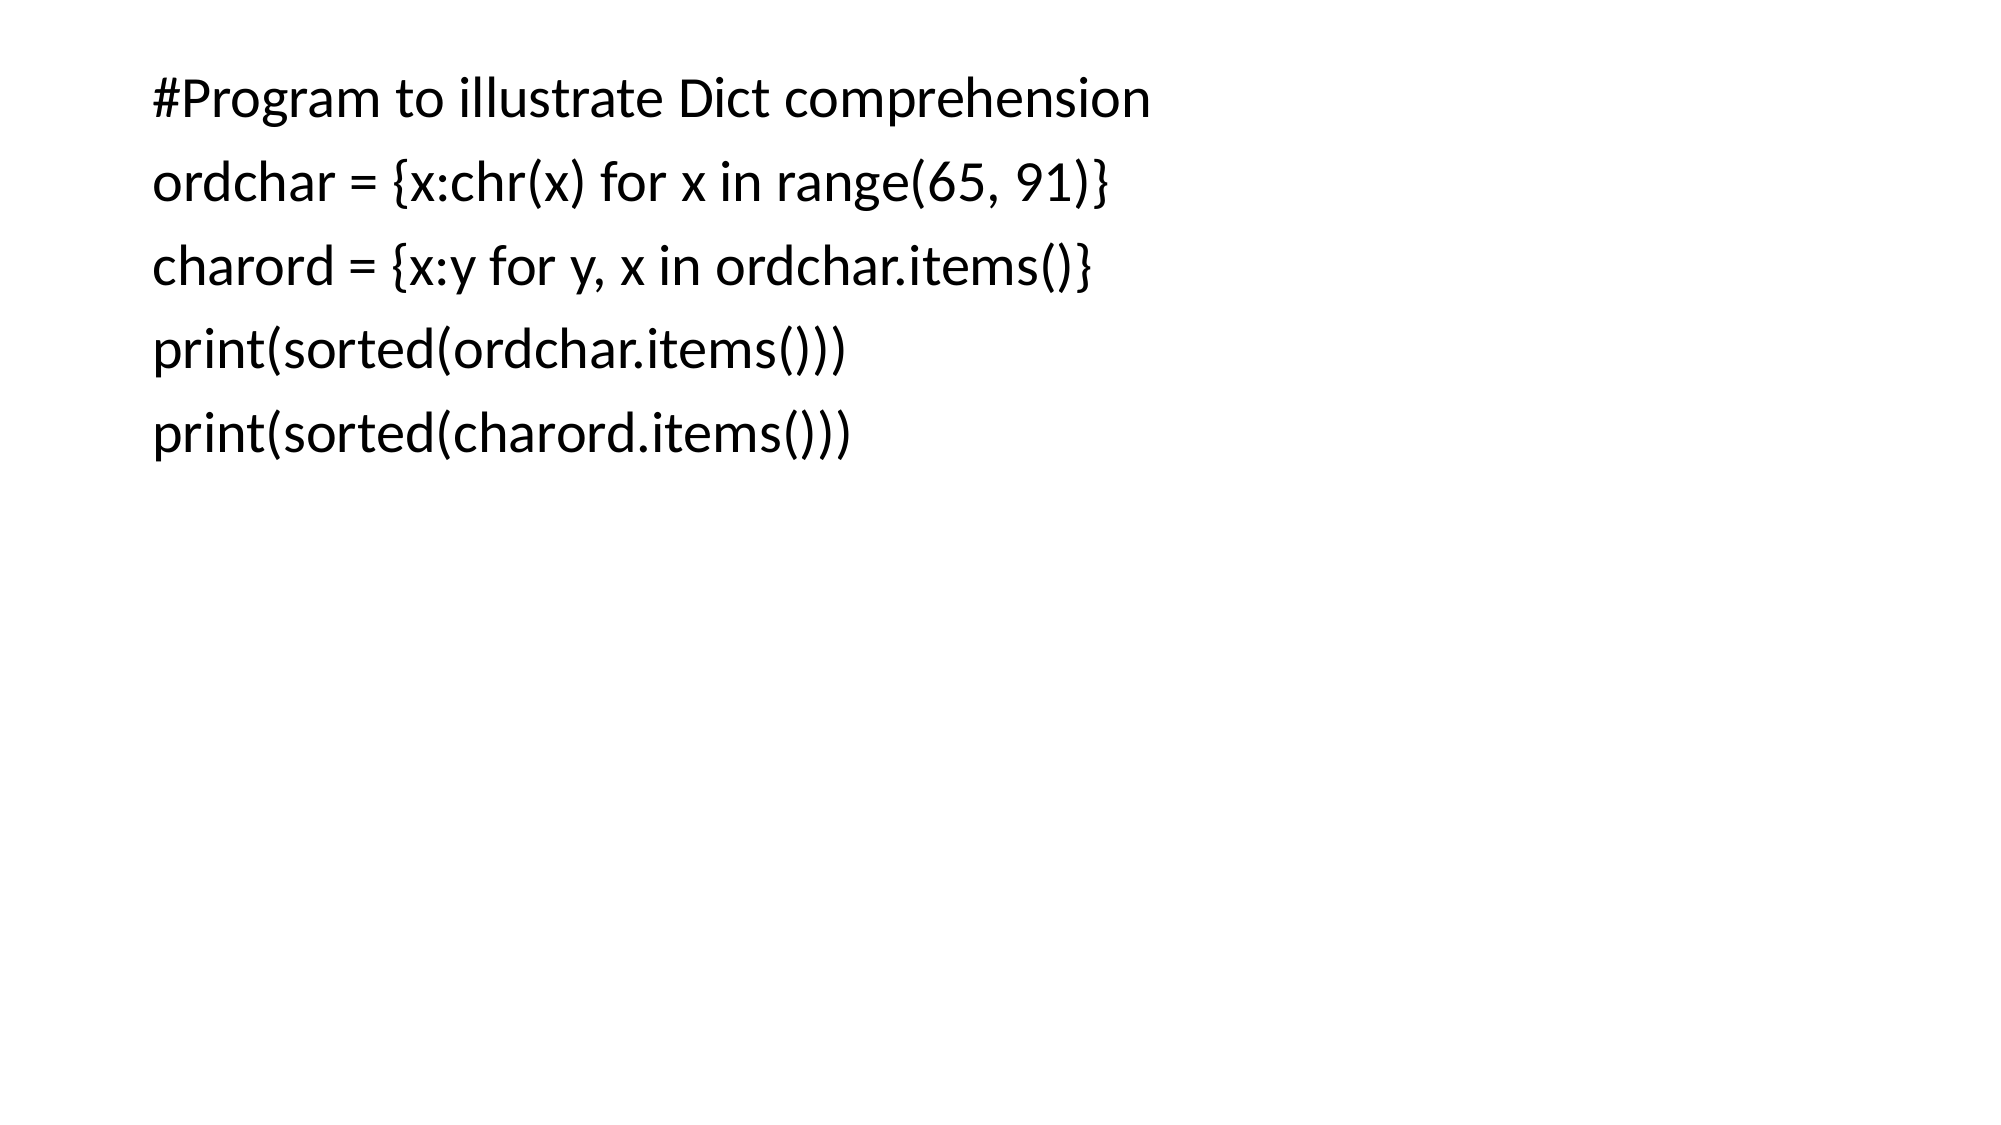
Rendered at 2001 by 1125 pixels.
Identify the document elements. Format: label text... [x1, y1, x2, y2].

list #Program to illustrate Dict comprehension ordchar = {x:chr(x) for x in range(65, 91)} charord = {x:y for y, x in ordchar.items()} print(sorted(ordchar.items())) print(sorted(charord.items())) [137, 59, 1863, 1014]
